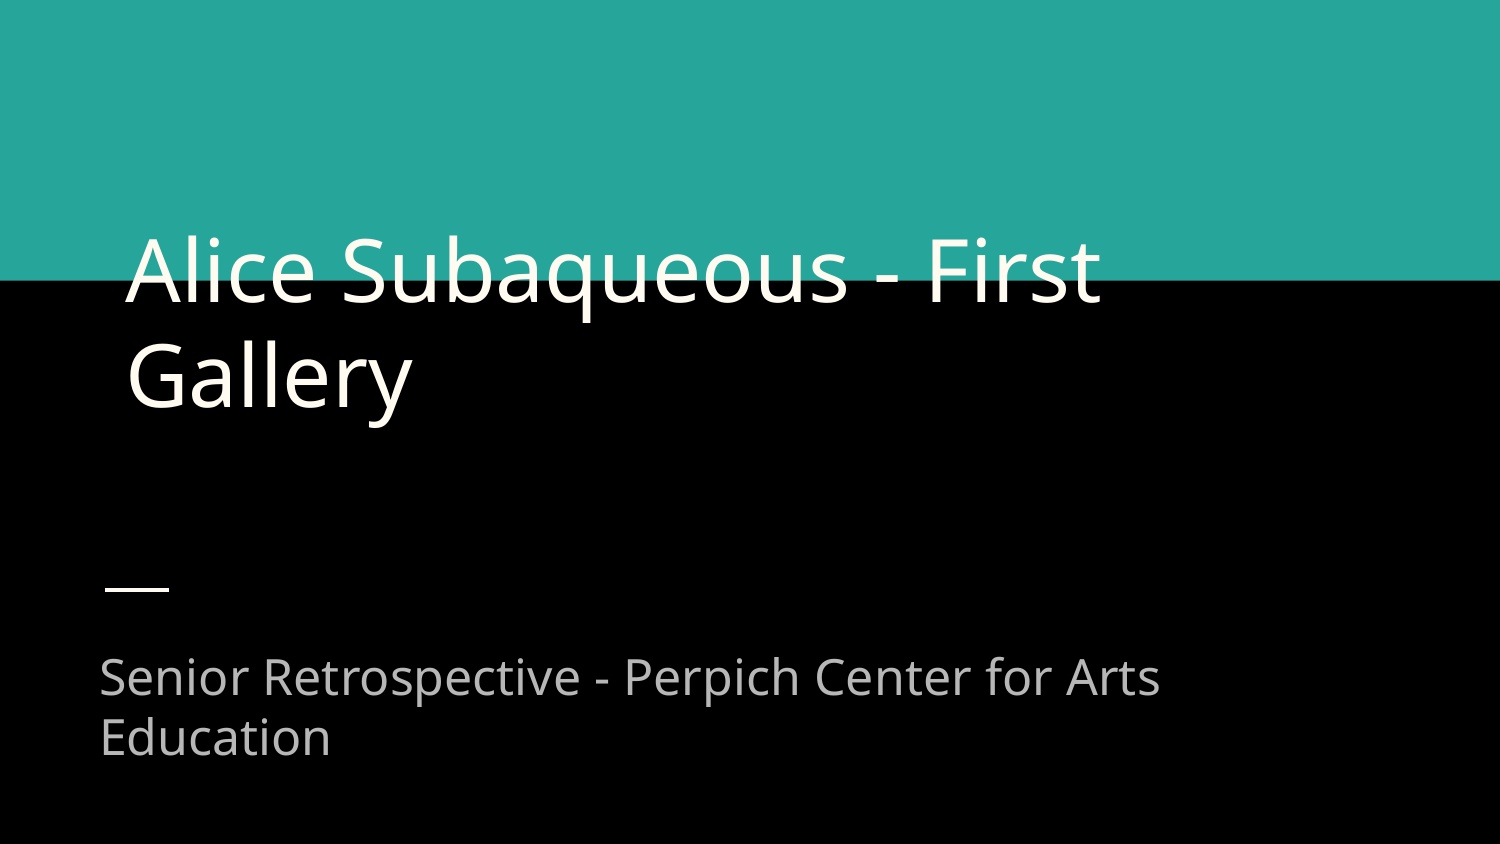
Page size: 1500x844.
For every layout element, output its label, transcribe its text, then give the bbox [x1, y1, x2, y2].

title Alice Subaqueous - First Gallery [110, 155, 1390, 440]
subtitle Senior Retrospective - Perpich Center for Arts Education [84, 630, 1416, 760]
